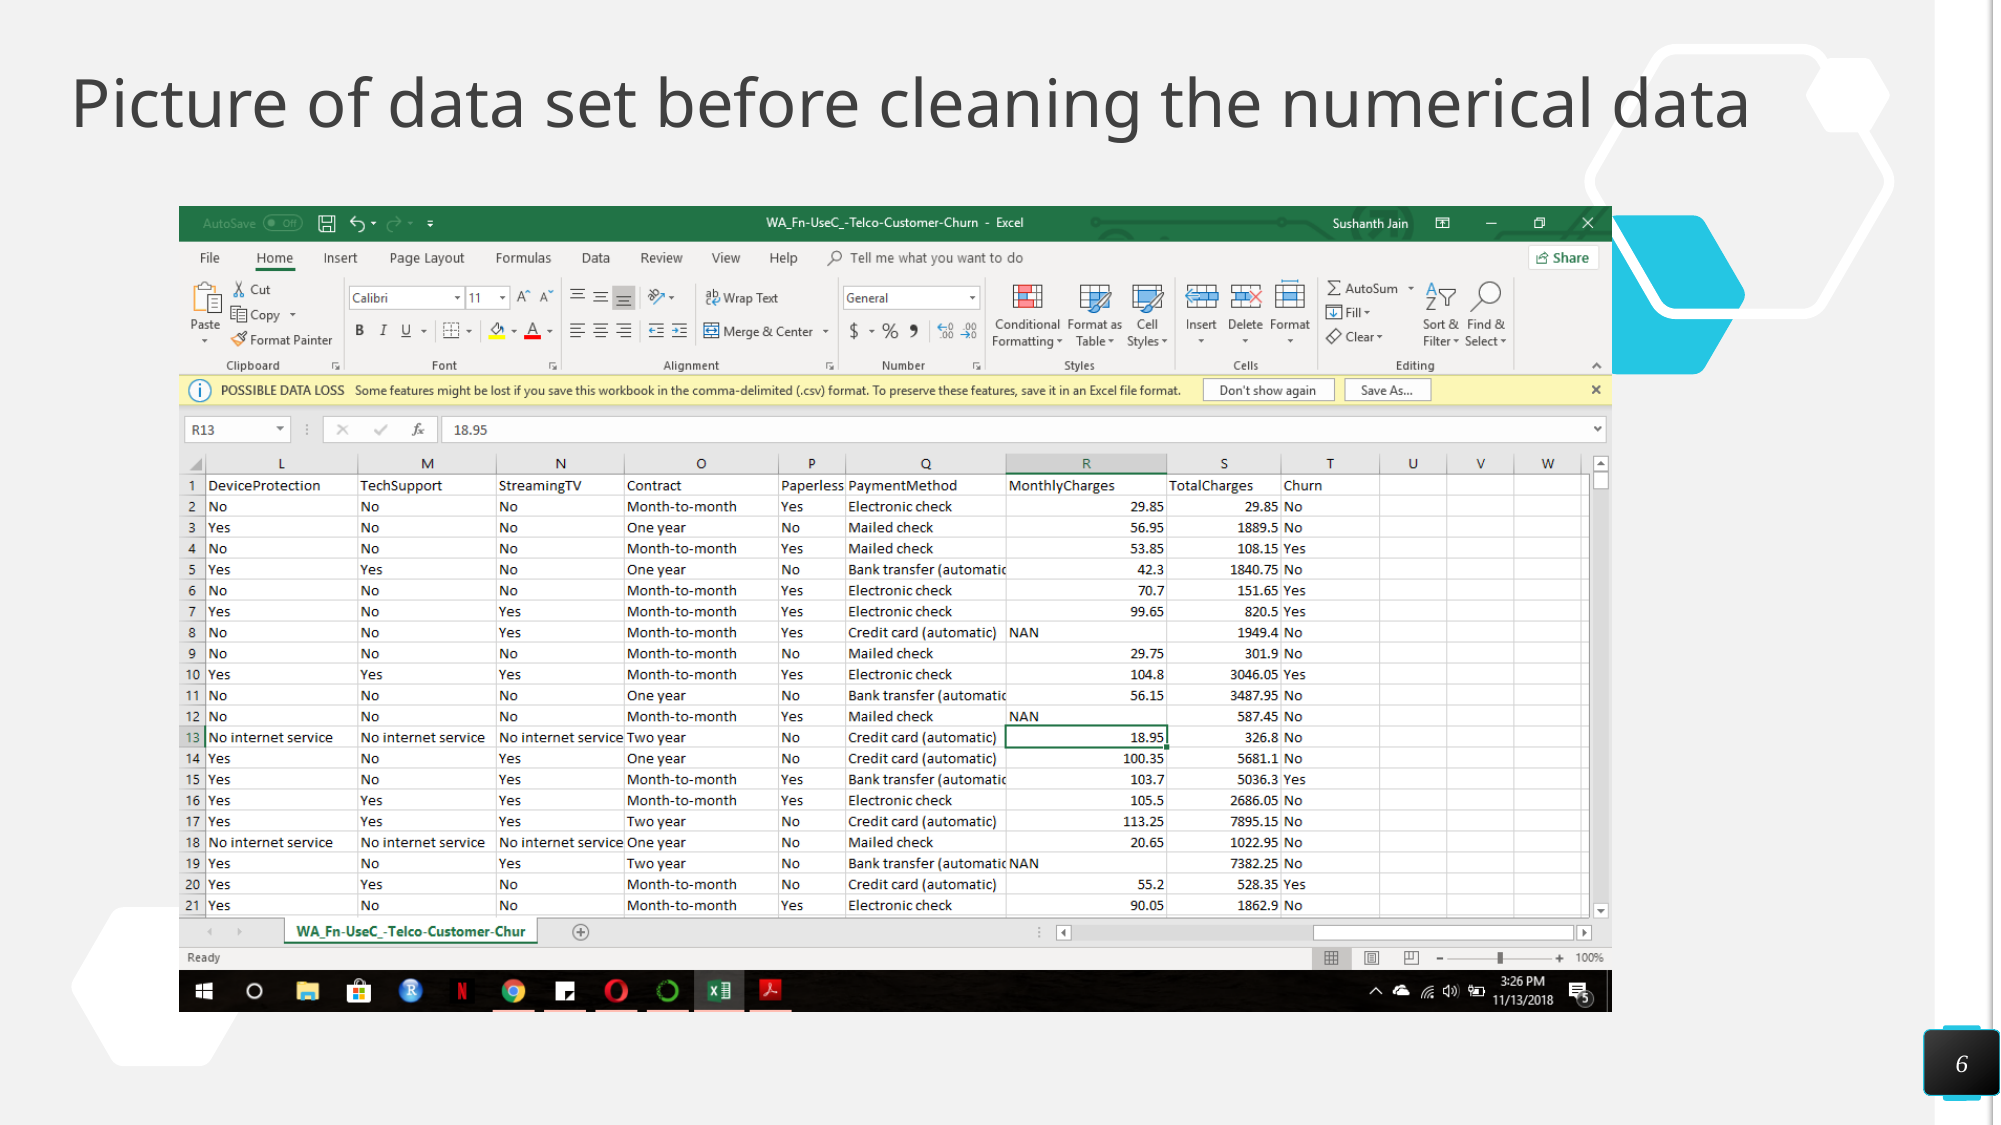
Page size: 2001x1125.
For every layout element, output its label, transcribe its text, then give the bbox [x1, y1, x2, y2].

title Picture of data set before cleaning the numerical data [70, 70, 1930, 142]
picture [179, 206, 1612, 1012]
slide_number 6 [1923, 1029, 2000, 1096]
